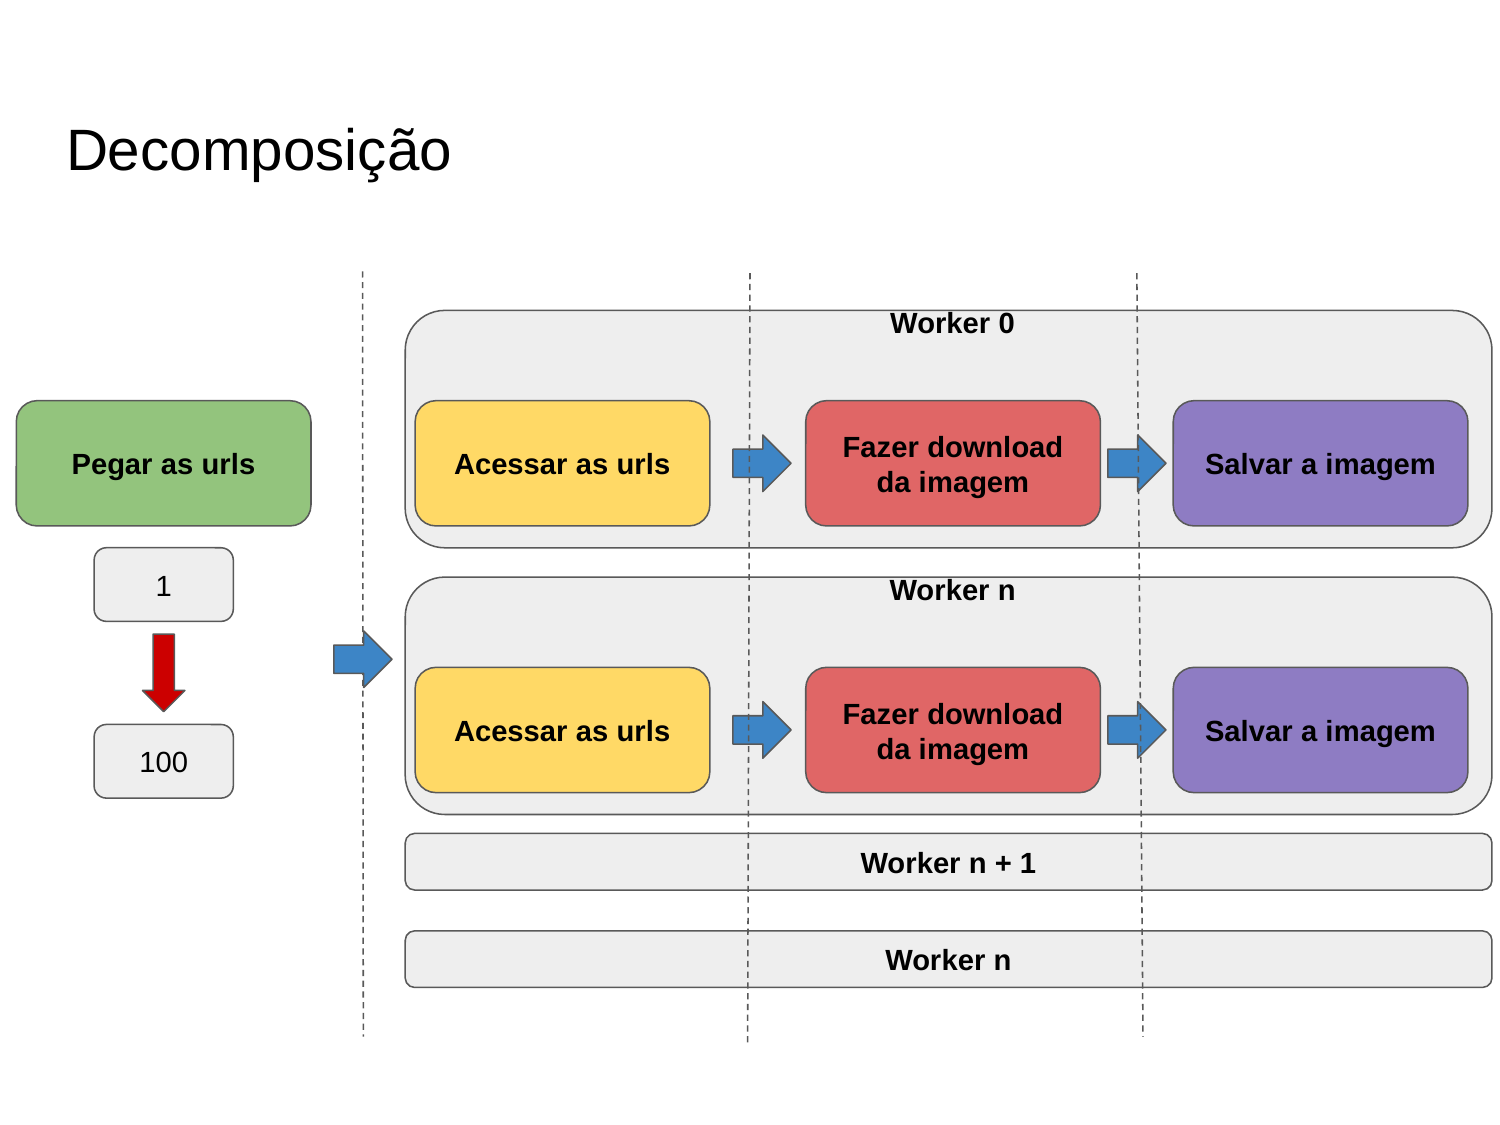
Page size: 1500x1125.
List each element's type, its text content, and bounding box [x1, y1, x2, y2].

text_box [732, 715, 742, 745]
text_box [755, 577, 1131, 815]
text_box [1107, 715, 1131, 745]
text_box Worker n [1148, 930, 1492, 988]
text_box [747, 272, 751, 1046]
text_box Salvar a imagem [1173, 667, 1468, 793]
text_box [732, 449, 742, 478]
text_box [1148, 577, 1492, 815]
text_box [1148, 445, 1166, 482]
text_box [333, 645, 357, 674]
text_box [755, 435, 792, 492]
text_box Fazer download da imagem [805, 400, 1101, 526]
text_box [1136, 272, 1144, 1037]
text_box [755, 310, 1131, 548]
text_box Pegar as urls [16, 400, 311, 526]
text_box 1 [94, 547, 234, 622]
text_box [368, 635, 393, 684]
text_box Acessar as urls [415, 667, 710, 793]
text_box Fazer download da imagem [805, 667, 1101, 793]
text_box Worker 0 [797, 289, 1108, 367]
text_box Worker n + 1 [755, 833, 1131, 891]
text_box [755, 701, 792, 759]
text_box Worker n [797, 556, 1108, 634]
text_box Worker n + 1 [405, 833, 742, 891]
text_box [1107, 449, 1131, 478]
title Decomposição [51, 97, 1449, 223]
text_box Worker n [755, 930, 1131, 988]
text_box [1148, 310, 1492, 548]
text_box 100 [94, 724, 234, 799]
text_box Worker n + 1 [1148, 833, 1492, 891]
text_box Acessar as urls [415, 400, 710, 526]
text_box [405, 310, 742, 548]
text_box [142, 634, 185, 712]
text_box Salvar a imagem [1173, 400, 1468, 526]
text_box [405, 577, 742, 815]
text_box [1148, 711, 1166, 748]
text_box Worker n [405, 930, 742, 988]
